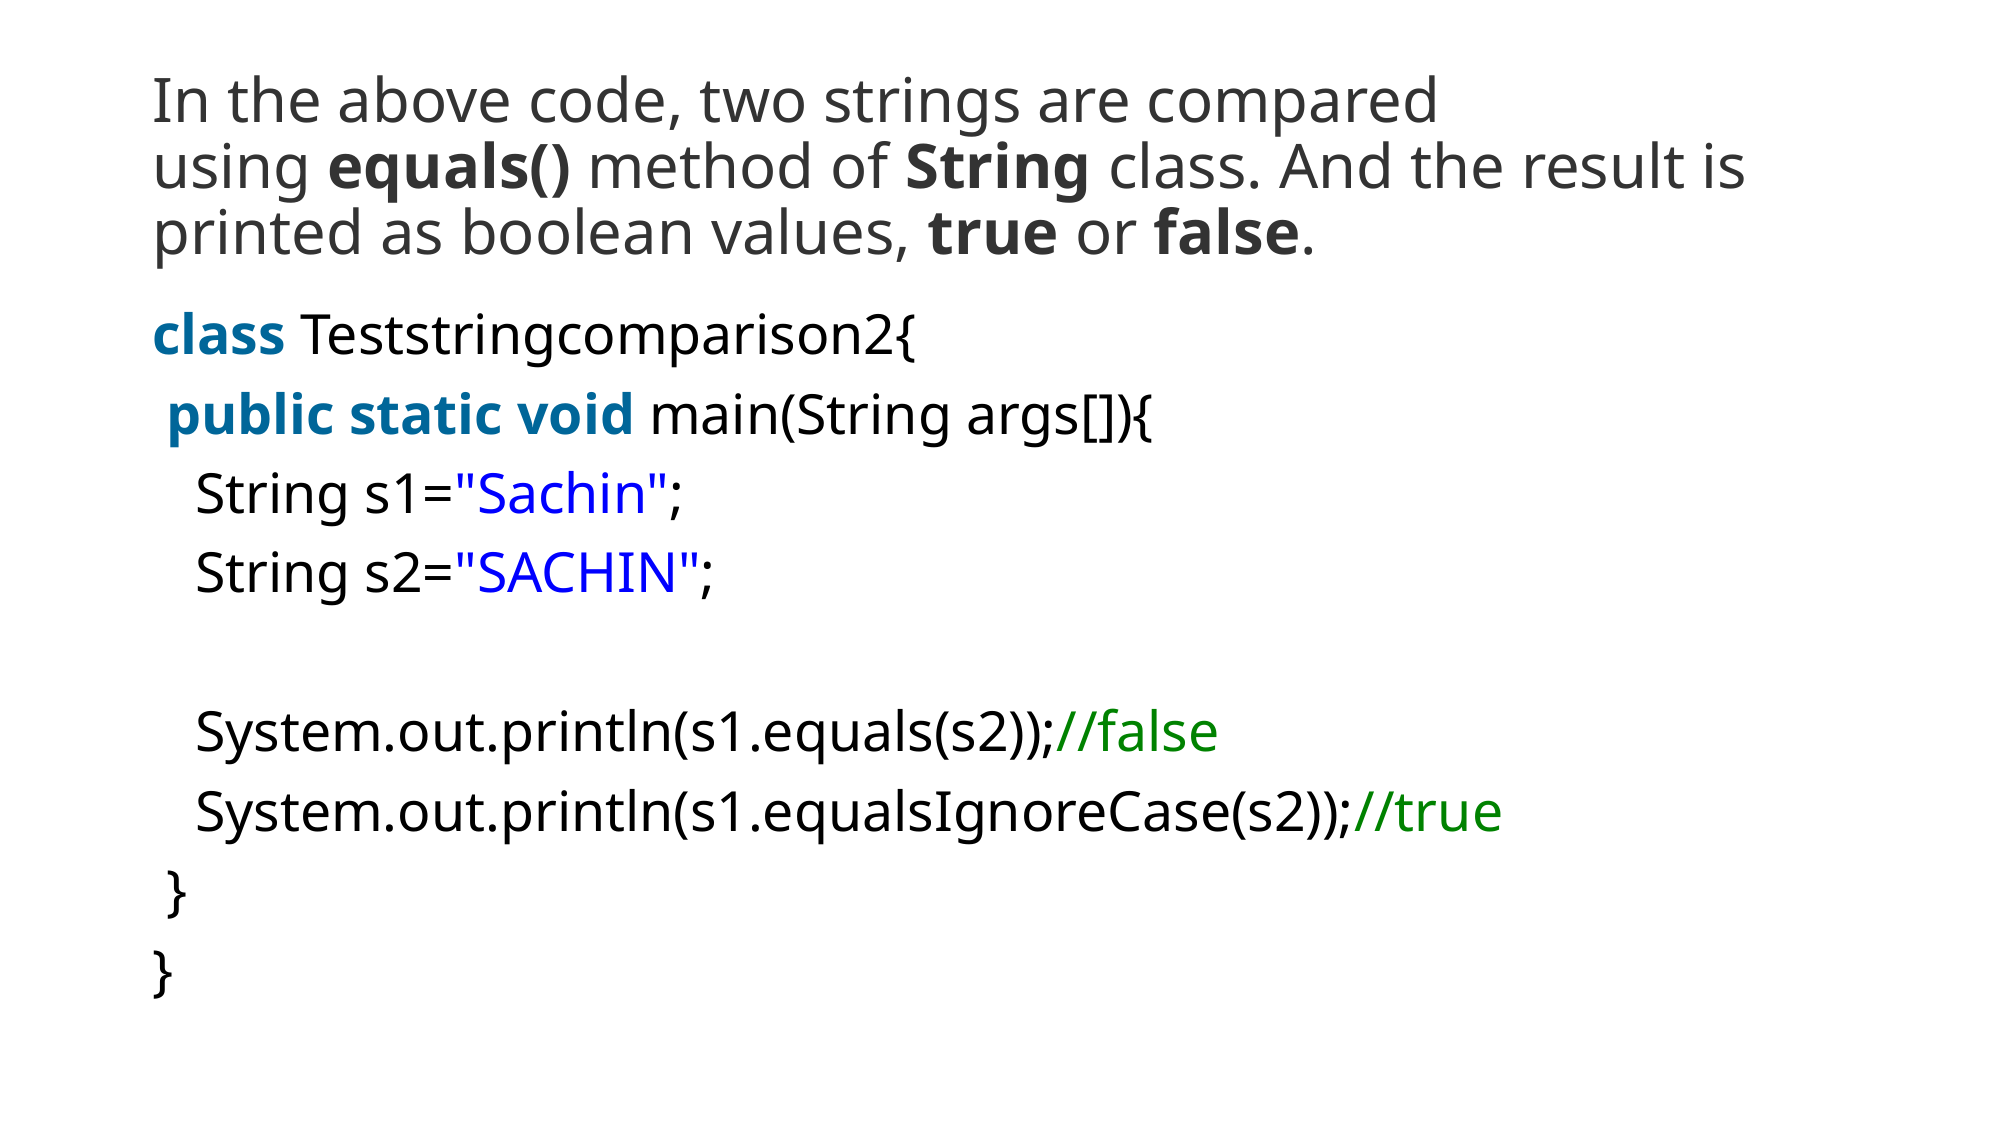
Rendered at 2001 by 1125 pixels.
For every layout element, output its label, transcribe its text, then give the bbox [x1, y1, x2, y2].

list class Teststringcomparison2{ public static void main(String args[]){ String s1="Sachin"; String s2="SACHIN"; System.out.println(s1.equals(s2));//false System.out.println(s1.equalsIgnoreCase(s2));//true } } [137, 299, 1863, 1014]
title In the above code, two strings are compared using equals() method of String class. And the result is printed as boolean values, true or false. [137, 59, 1863, 278]
